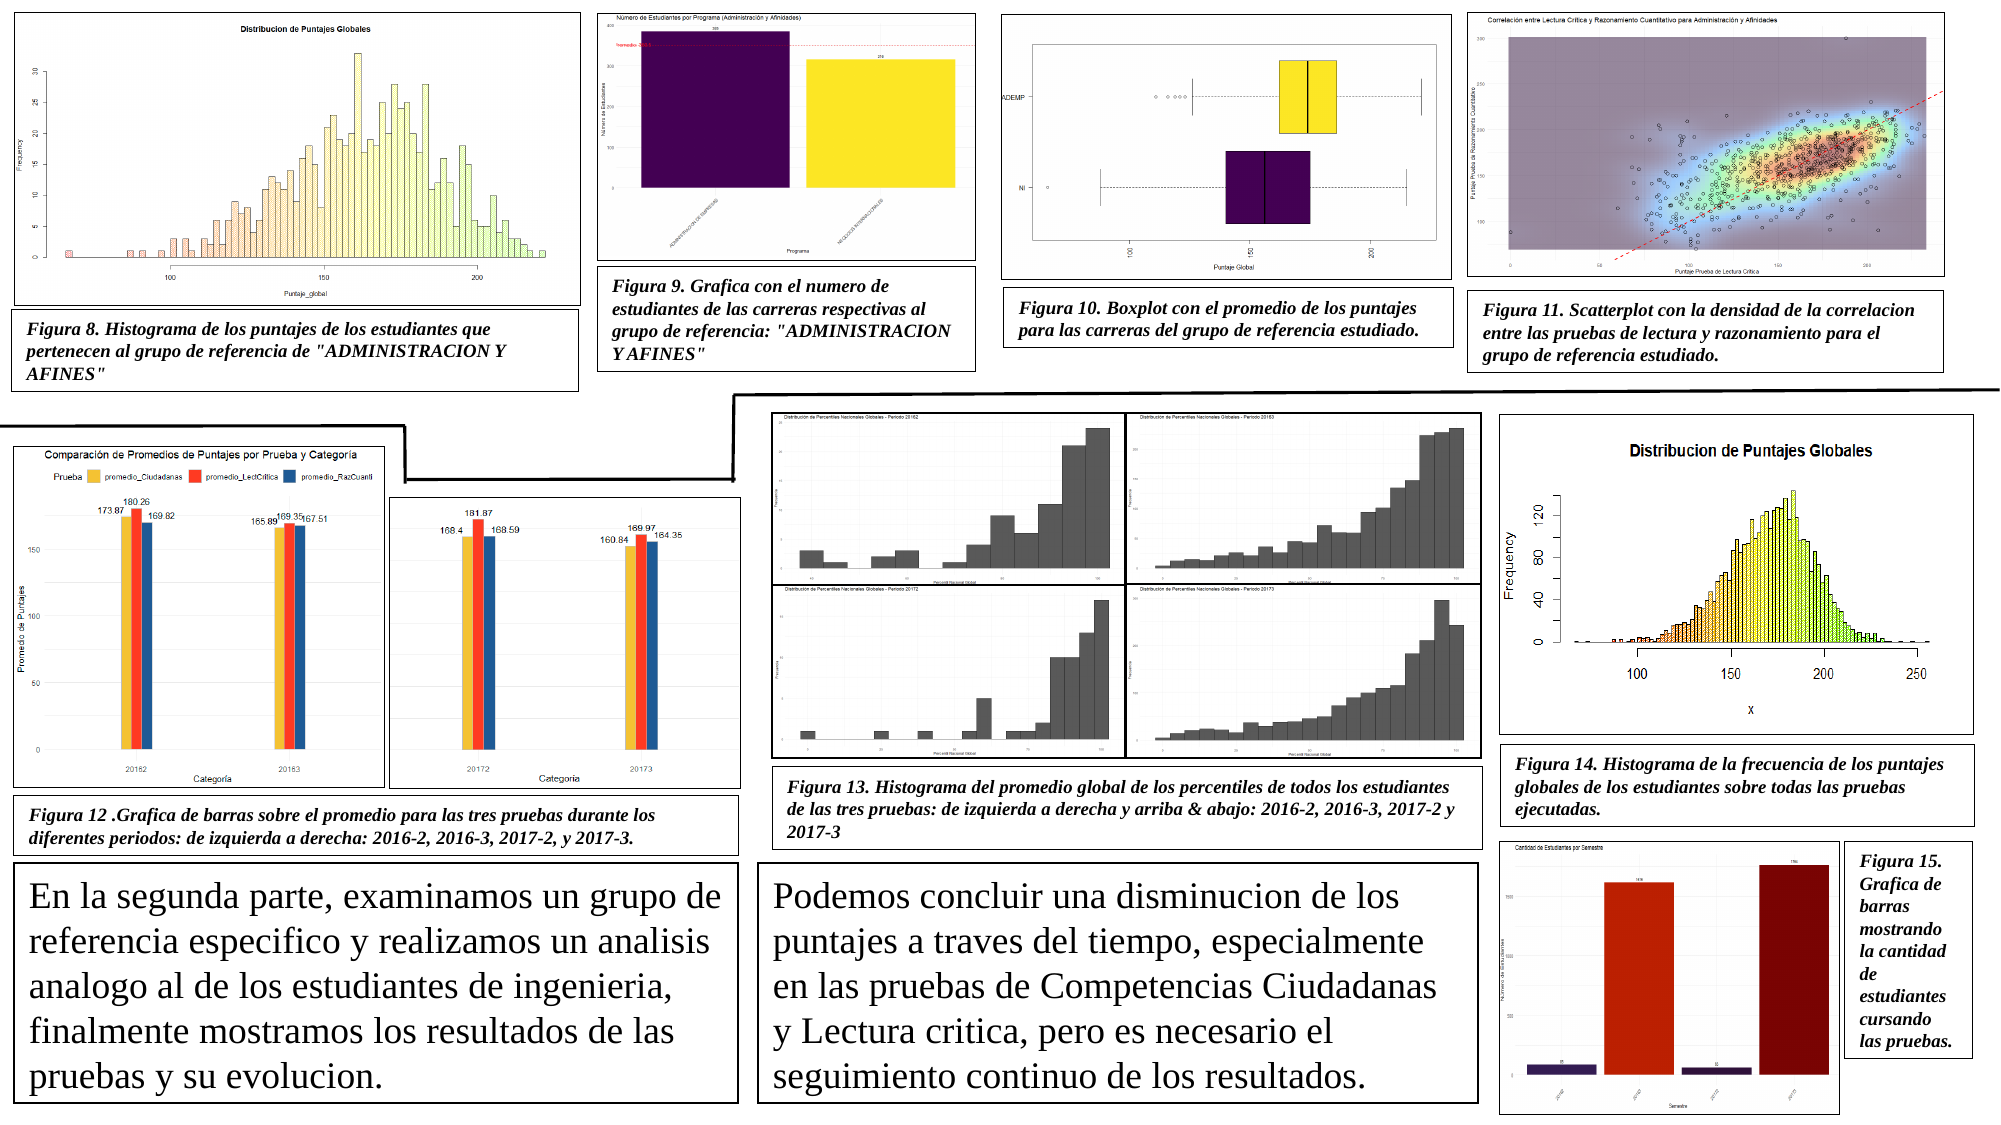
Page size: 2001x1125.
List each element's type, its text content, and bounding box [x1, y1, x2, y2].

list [13, 446, 385, 788]
text_box Figura 14. Histograma de la frecuencia de los puntajes globales de los estudiantes sobre todas las pruebas ejecutadas. [1500, 744, 1975, 827]
text_box Podemos concluir una disminucion de los puntajes a traves del tiempo, especialmente en las pruebas de Competencias Ciudadanas y Lectura critica, pero es necesario el seguimiento continuo de los resultados. [757, 862, 1479, 1104]
text_box Figura 8. Histograma de los puntajes de los estudiantes que pertenecen al grupo de referencia de "ADMINISTRACION Y AFINES" [11, 309, 579, 392]
text_box En la segunda parte, examinamos un grupo de referencia especifico y realizamos un analisis analogo al de los estudiantes de ingenieria, finalmente mostramos los resultados de las pruebas y su evolucion. [13, 862, 739, 1104]
picture [1499, 414, 1974, 735]
text_box Figura 11. Scatterplot con la densidad de la correlacion entre las pruebas de lectura y razonamiento para el grupo de referencia estudiado. [1467, 290, 1944, 373]
text_box Figura 12 .Grafica de barras sobre el promedio para las tres pruebas durante los diferentes periodos: de izquierda a derecha: 2016-2, 2016-3, 2017-2, y 2017-3. [13, 795, 739, 856]
text_box Figura 13. Histograma del promedio global de los percentiles de todos los estudiantes de las tres pruebas: de izquierda a derecha y arriba & abajo: 2016-2, 2016-3, 2017-2 y 2017-3 [772, 766, 1483, 850]
picture [1467, 12, 1945, 277]
text_box Figura 10. Boxplot con el promedio de los puntajes para las carreras del grupo de referencia estudiado. [1003, 287, 1454, 348]
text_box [772, 413, 1481, 758]
text_box Figura 15. Grafica de barras mostrando la cantidad de estudiantes cursando las pruebas. [1844, 841, 1973, 1059]
picture [597, 13, 976, 261]
picture [389, 497, 741, 789]
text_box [733, 389, 2000, 395]
picture [1001, 13, 1452, 280]
picture [14, 12, 581, 306]
picture [1499, 841, 1840, 1115]
text_box Figura 9. Grafica con el numero de estudiantes de las carreras respectivas al grupo de referencia: "ADMINISTRACION Y AFINES" [597, 266, 976, 372]
